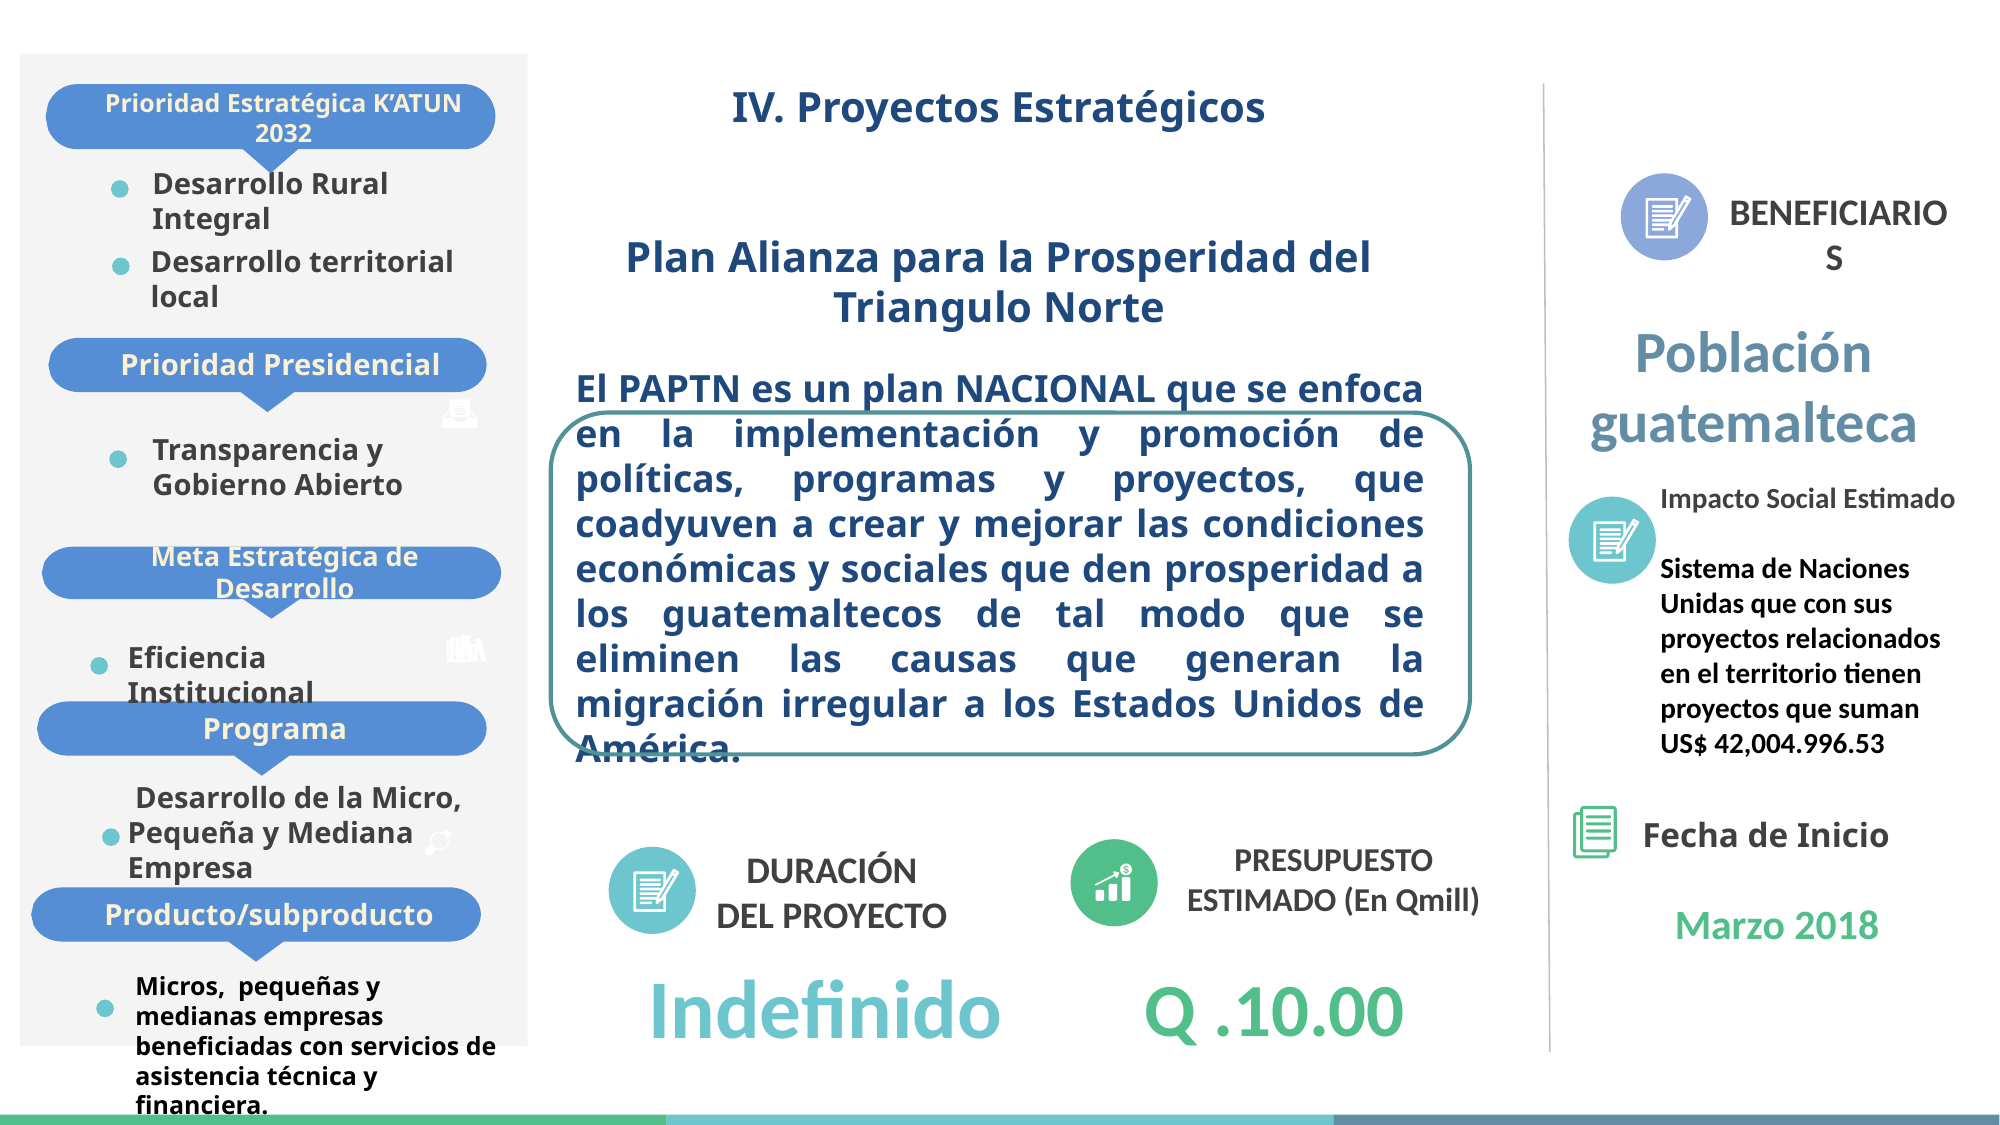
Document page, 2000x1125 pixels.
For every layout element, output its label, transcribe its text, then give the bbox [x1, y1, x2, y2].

text_box Impacto Social Estimado Sistema de Naciones Unidas que con sus proyectos relacionados en el territorio tienen proyectos que suman US$ 42,004.996.53 [1645, 472, 1974, 767]
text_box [1070, 838, 1158, 927]
title Plan Alianza para la Prosperidad del Triangulo Norte [574, 238, 1425, 324]
text_box Micros, pequeñas y medianas empresas beneficiadas con servicios de asistencia técnica y financiera. [135, 970, 502, 1120]
text_box PRESUPUESTO ESTIMADO (En Qmill) [1183, 838, 1484, 919]
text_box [608, 846, 697, 935]
text_box Producto/subproducto [31, 894, 481, 962]
text_box [548, 410, 1473, 757]
text_box El PAPTN es un plan NACIONAL que se enfoca en la implementación y promoción de políticas, programas y proyectos, que coadyuven a crear y mejorar las condiciones económicas y sociales que den prosperidad a los guatemaltecos de tal modo que se eliminen las causas que generan la migración irregular a los Estados Unidos de América. [575, 397, 1426, 419]
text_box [1563, 173, 1957, 456]
text_box Marzo 2018 [1572, 897, 1982, 948]
text_box Indefinido [606, 954, 1045, 1056]
text_box Q .10.00 [1070, 961, 1480, 1052]
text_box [1568, 496, 1657, 585]
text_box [36, 83, 519, 886]
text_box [1572, 805, 1997, 859]
text_box [94, 997, 116, 1020]
text_box El PAPTN es un plan NACIONAL que se enfoca en la implementación y promoción de políticas, programas y proyectos, que coadyuven a crear y mejorar las condiciones económicas y sociales que den prosperidad a los guatemaltecos de tal modo que se eliminen las causas que generan la migración irregular a los Estados Unidos de América. [575, 748, 1426, 774]
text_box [1543, 83, 1551, 1053]
text_box IV. Proyectos Estratégicos [574, 63, 1425, 149]
text_box [18, 52, 530, 1048]
text_box DURACIÓN DEL PROYECTO [713, 845, 950, 936]
